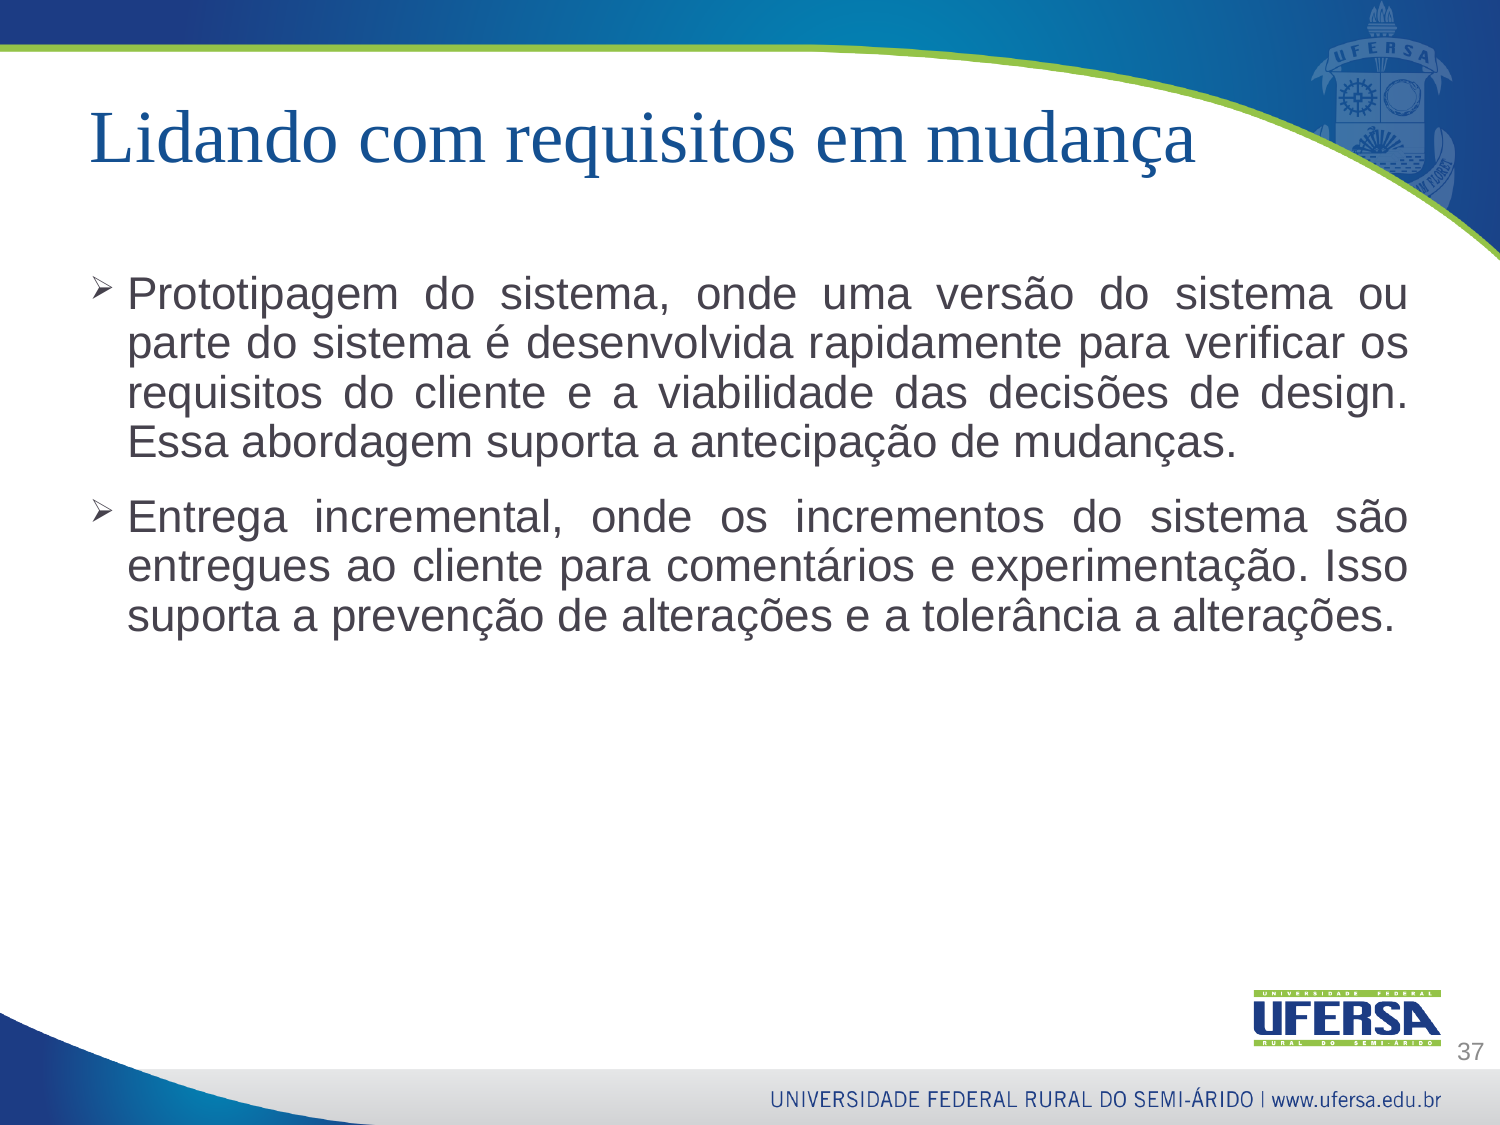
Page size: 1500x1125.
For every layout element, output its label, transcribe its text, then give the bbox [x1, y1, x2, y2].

slide_number 37 [1162, 1020, 1500, 1081]
picture [0, 0, 1500, 1125]
list Prototipagem do sistema, onde uma versão do sistema ou parte do sistema é desenvolvida rapidamente para verificar os requisitos do cliente e a viabilidade das decisões de design. Essa abordagem suporta a antecipação de mudanças. Entrega incremental, onde os incrementos do sistema são entregues ao cliente para comentários e experimentação. Isso suporta a prevenção de alterações e a tolerância a alterações. [75, 262, 1425, 1005]
title Lidando com requisitos em mudança [75, 44, 1425, 233]
